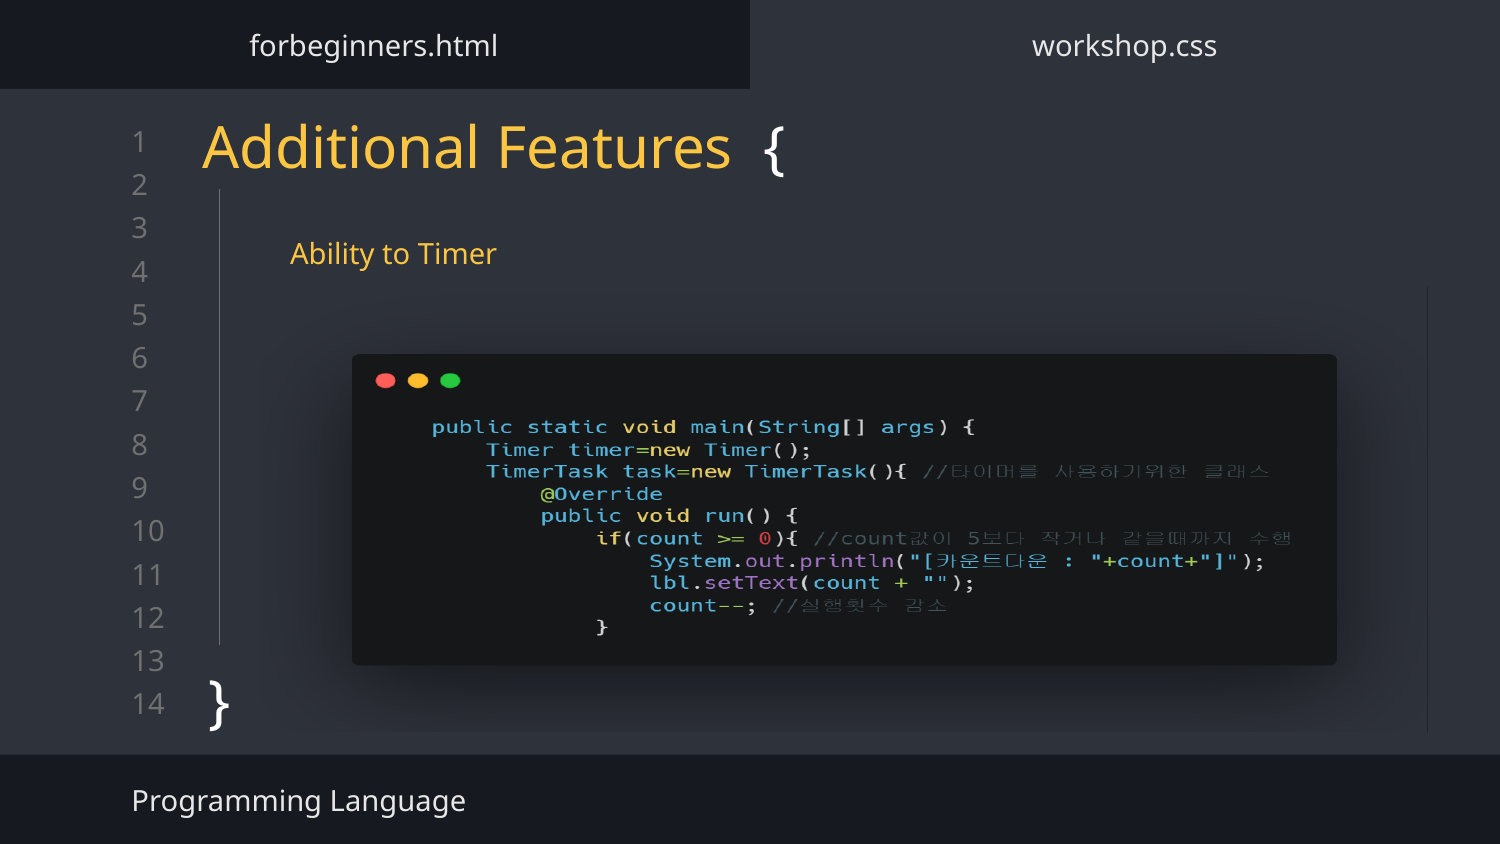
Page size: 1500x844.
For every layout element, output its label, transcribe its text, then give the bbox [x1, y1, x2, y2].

subtitle workshop.css [750, 15, 1500, 74]
subtitle forbeginners.html [0, 15, 749, 74]
subtitle Ability to Timer [275, 214, 1170, 285]
title Additional Features { [187, 95, 1384, 185]
picture [260, 287, 1428, 732]
subtitle Programming Language [116, 770, 915, 829]
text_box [177, 188, 262, 750]
